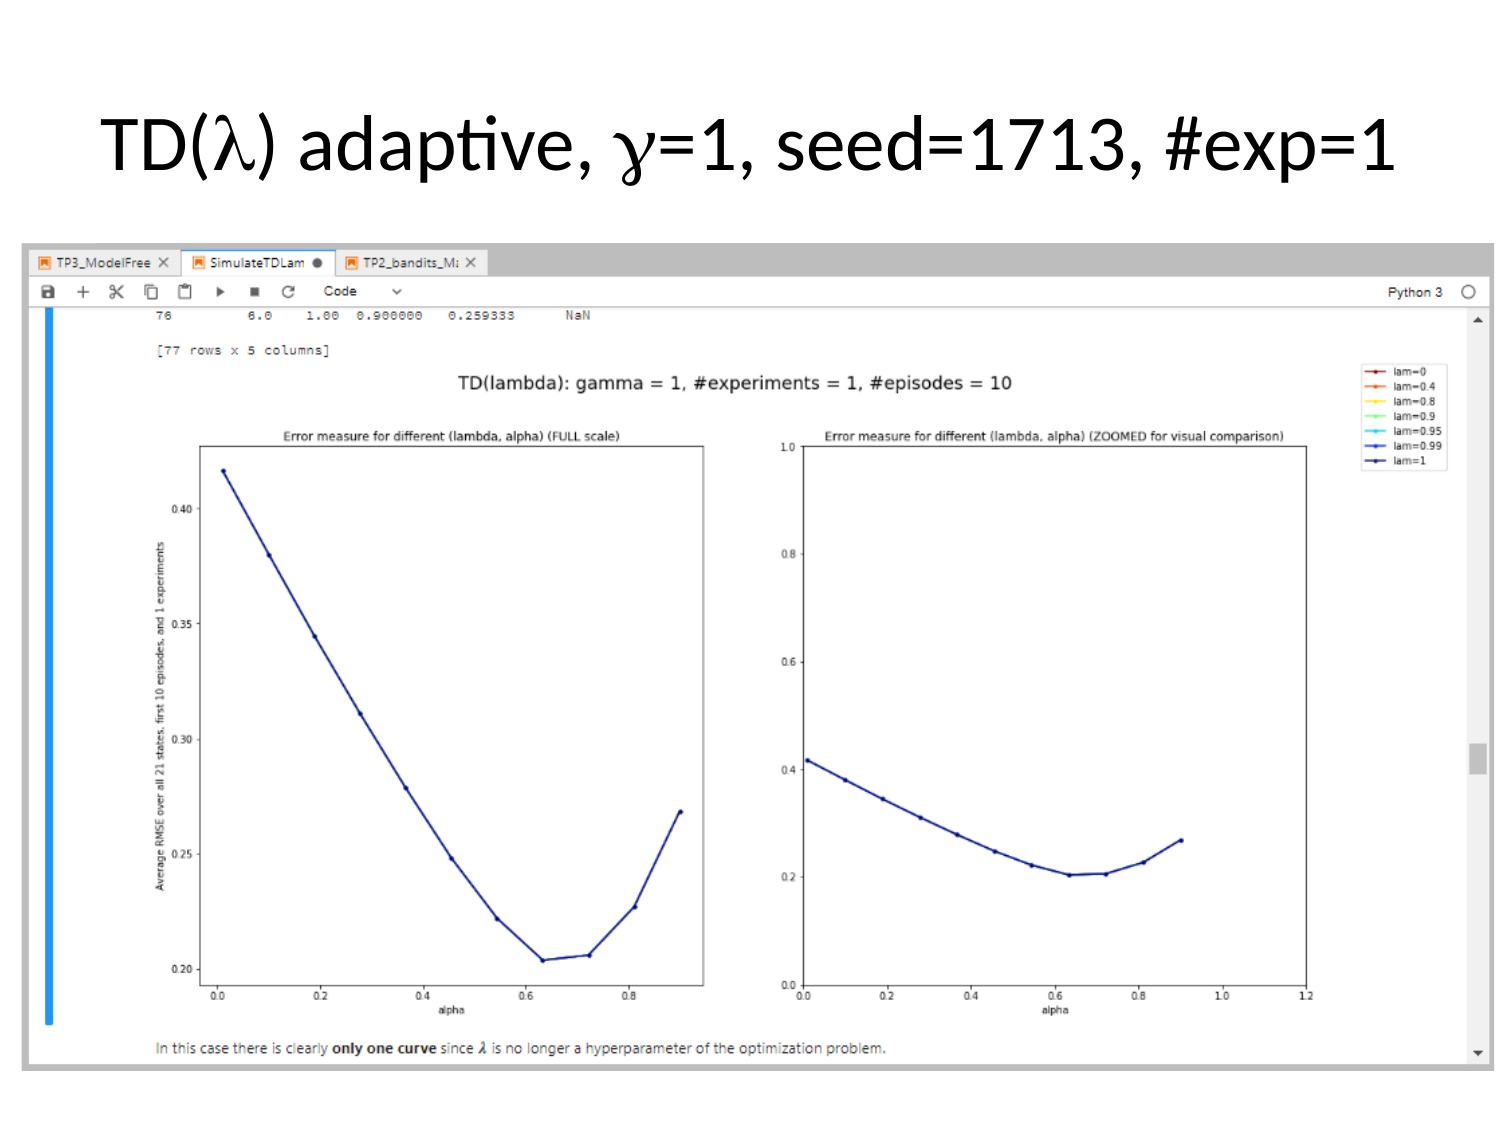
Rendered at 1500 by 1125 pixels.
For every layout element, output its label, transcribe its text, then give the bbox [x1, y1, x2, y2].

title TD() adaptive, =1, seed=1713, #exp=1 [75, 45, 1425, 233]
picture [21, 243, 1495, 1071]
